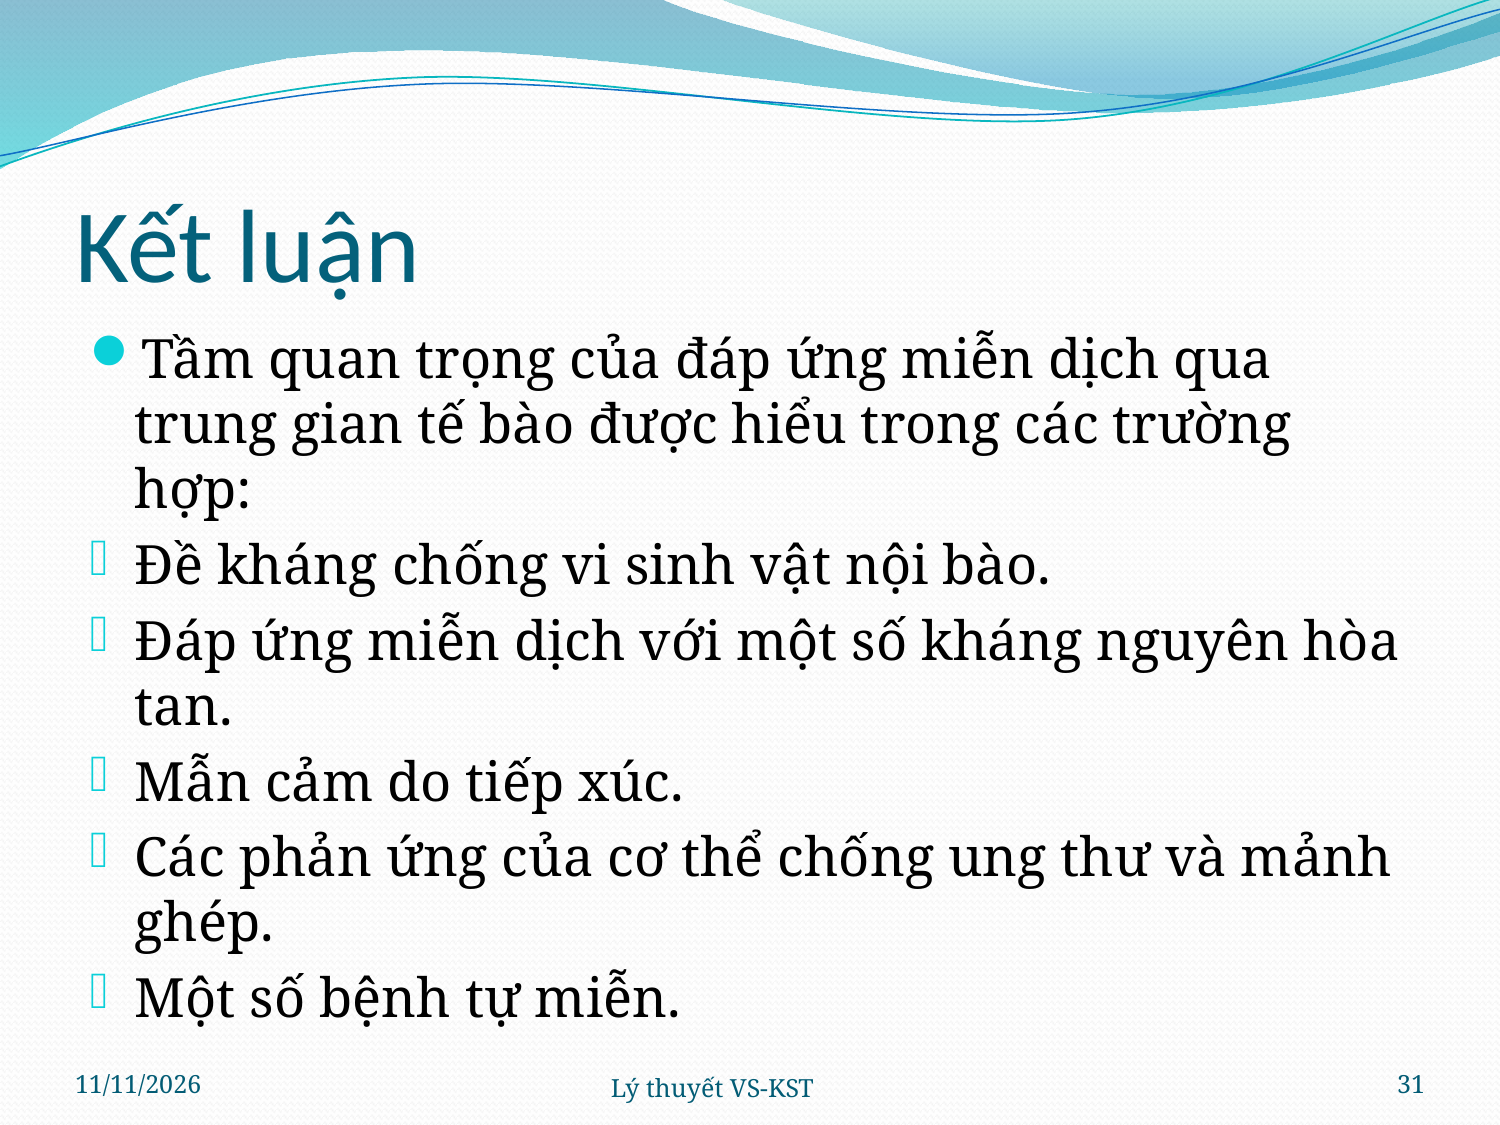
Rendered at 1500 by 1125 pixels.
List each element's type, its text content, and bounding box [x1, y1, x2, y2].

footer Lý thuyết VS-KST [437, 1042, 988, 1103]
list Tầm quan trọng của đáp ứng miễn dịch qua trung gian tế bào được hiểu trong các trường hợp: Đề kháng chống vi sinh vật nội bào. Đáp ứng miễn dịch với một số kháng nguyên hòa tan. Mẫn cảm do tiếp xúc. Các phản ứng của cơ thể chống ung thư và mảnh ghép. Một số bệnh tự miễn. [75, 317, 1425, 1038]
slide_number 31 [1299, 1042, 1425, 1103]
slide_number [75, 1042, 425, 1103]
title Kết luận [75, 115, 1425, 303]
